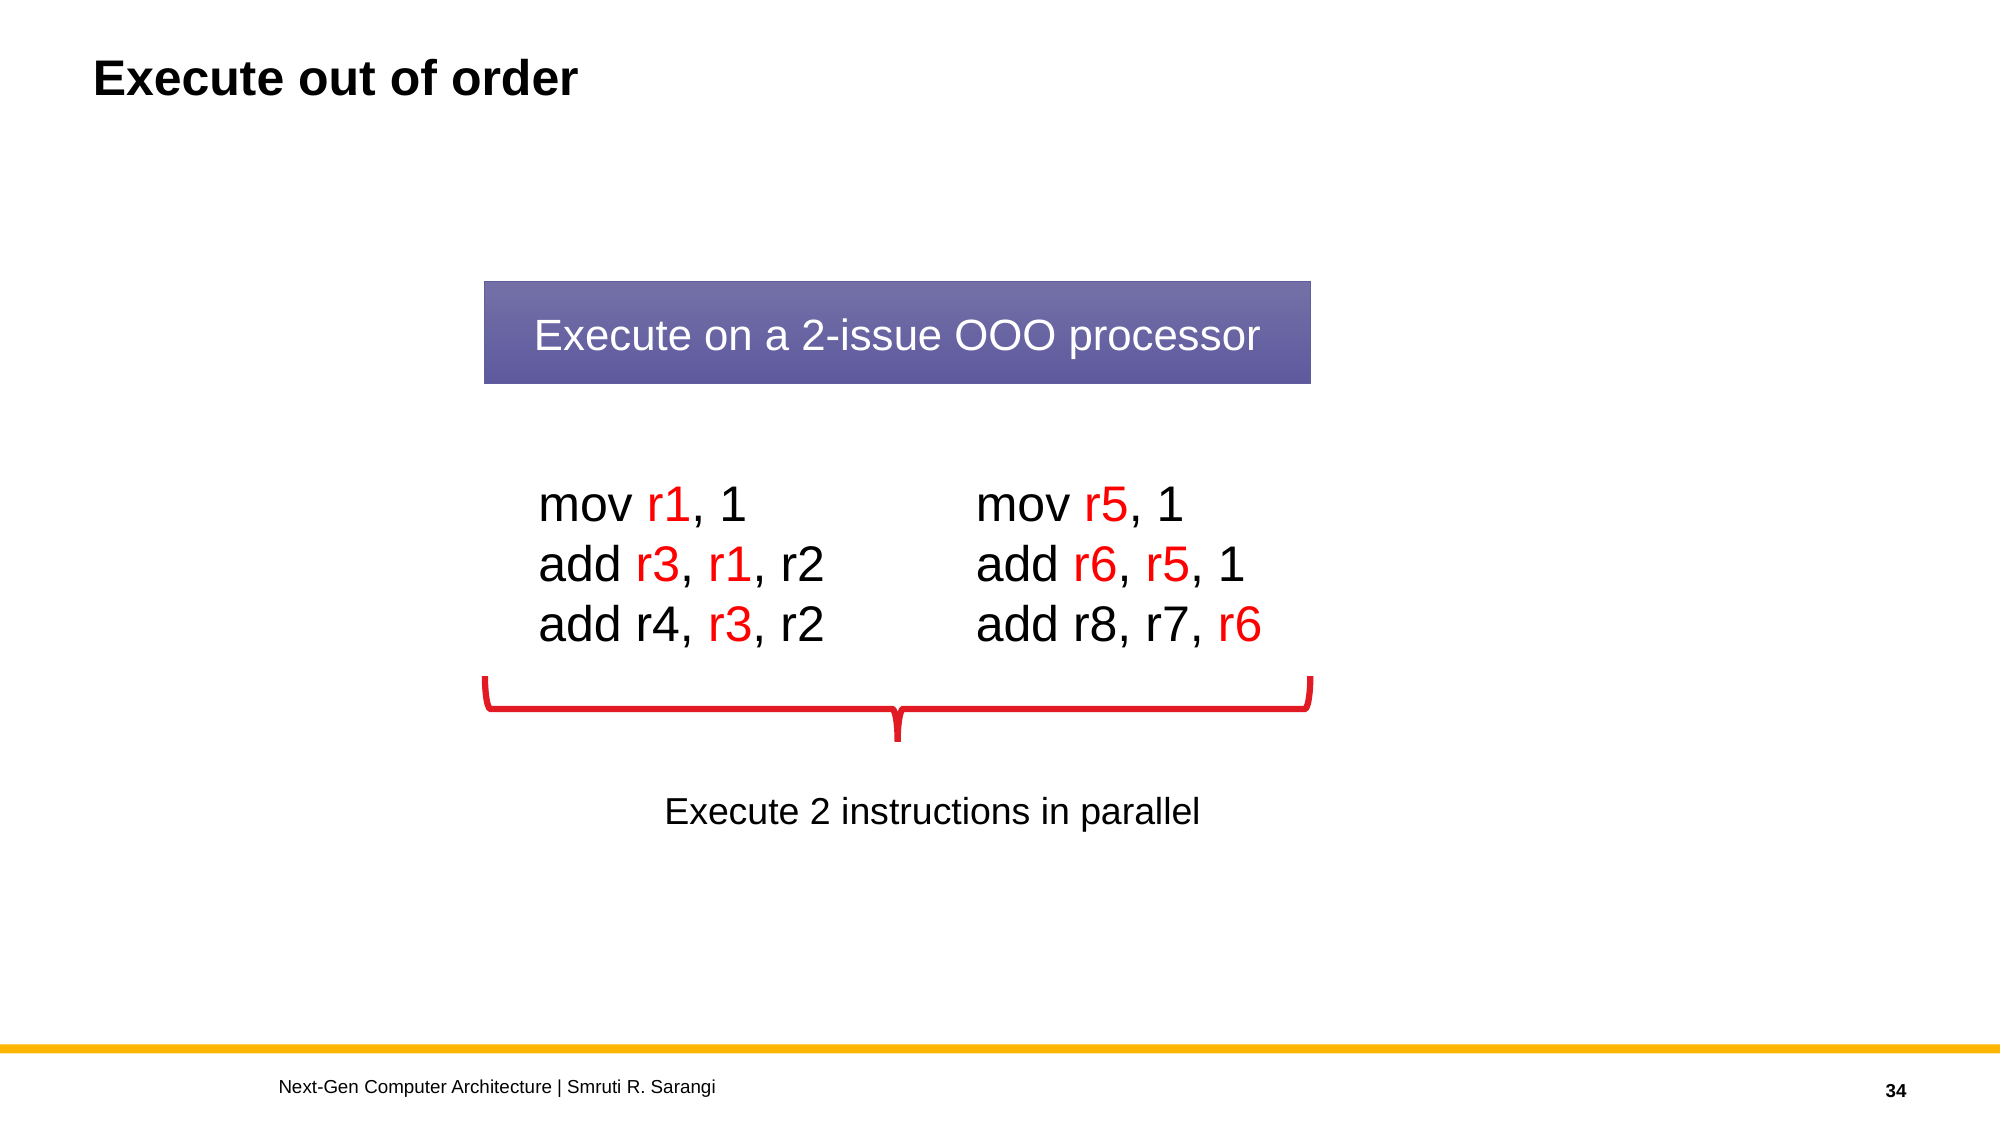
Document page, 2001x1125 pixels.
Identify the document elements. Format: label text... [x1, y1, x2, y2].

slide_number 34 [1711, 1071, 1922, 1109]
text_box Execute 2 instructions in parallel [649, 779, 1216, 840]
title Execute out of order [78, 45, 1578, 180]
text_box mov r1, 1 add r3, r1, r2 add r4, r3, r2 [523, 463, 841, 659]
text_box [484, 676, 1311, 742]
text_box mov r5, 1 add r6, r5, 1 add r8, r7, r6 [961, 463, 1356, 659]
footer Next-Gen Computer Architecture | Smruti R. Sarangi [263, 1067, 1464, 1105]
text_box Execute on a 2-issue OOO processor [484, 281, 1311, 384]
